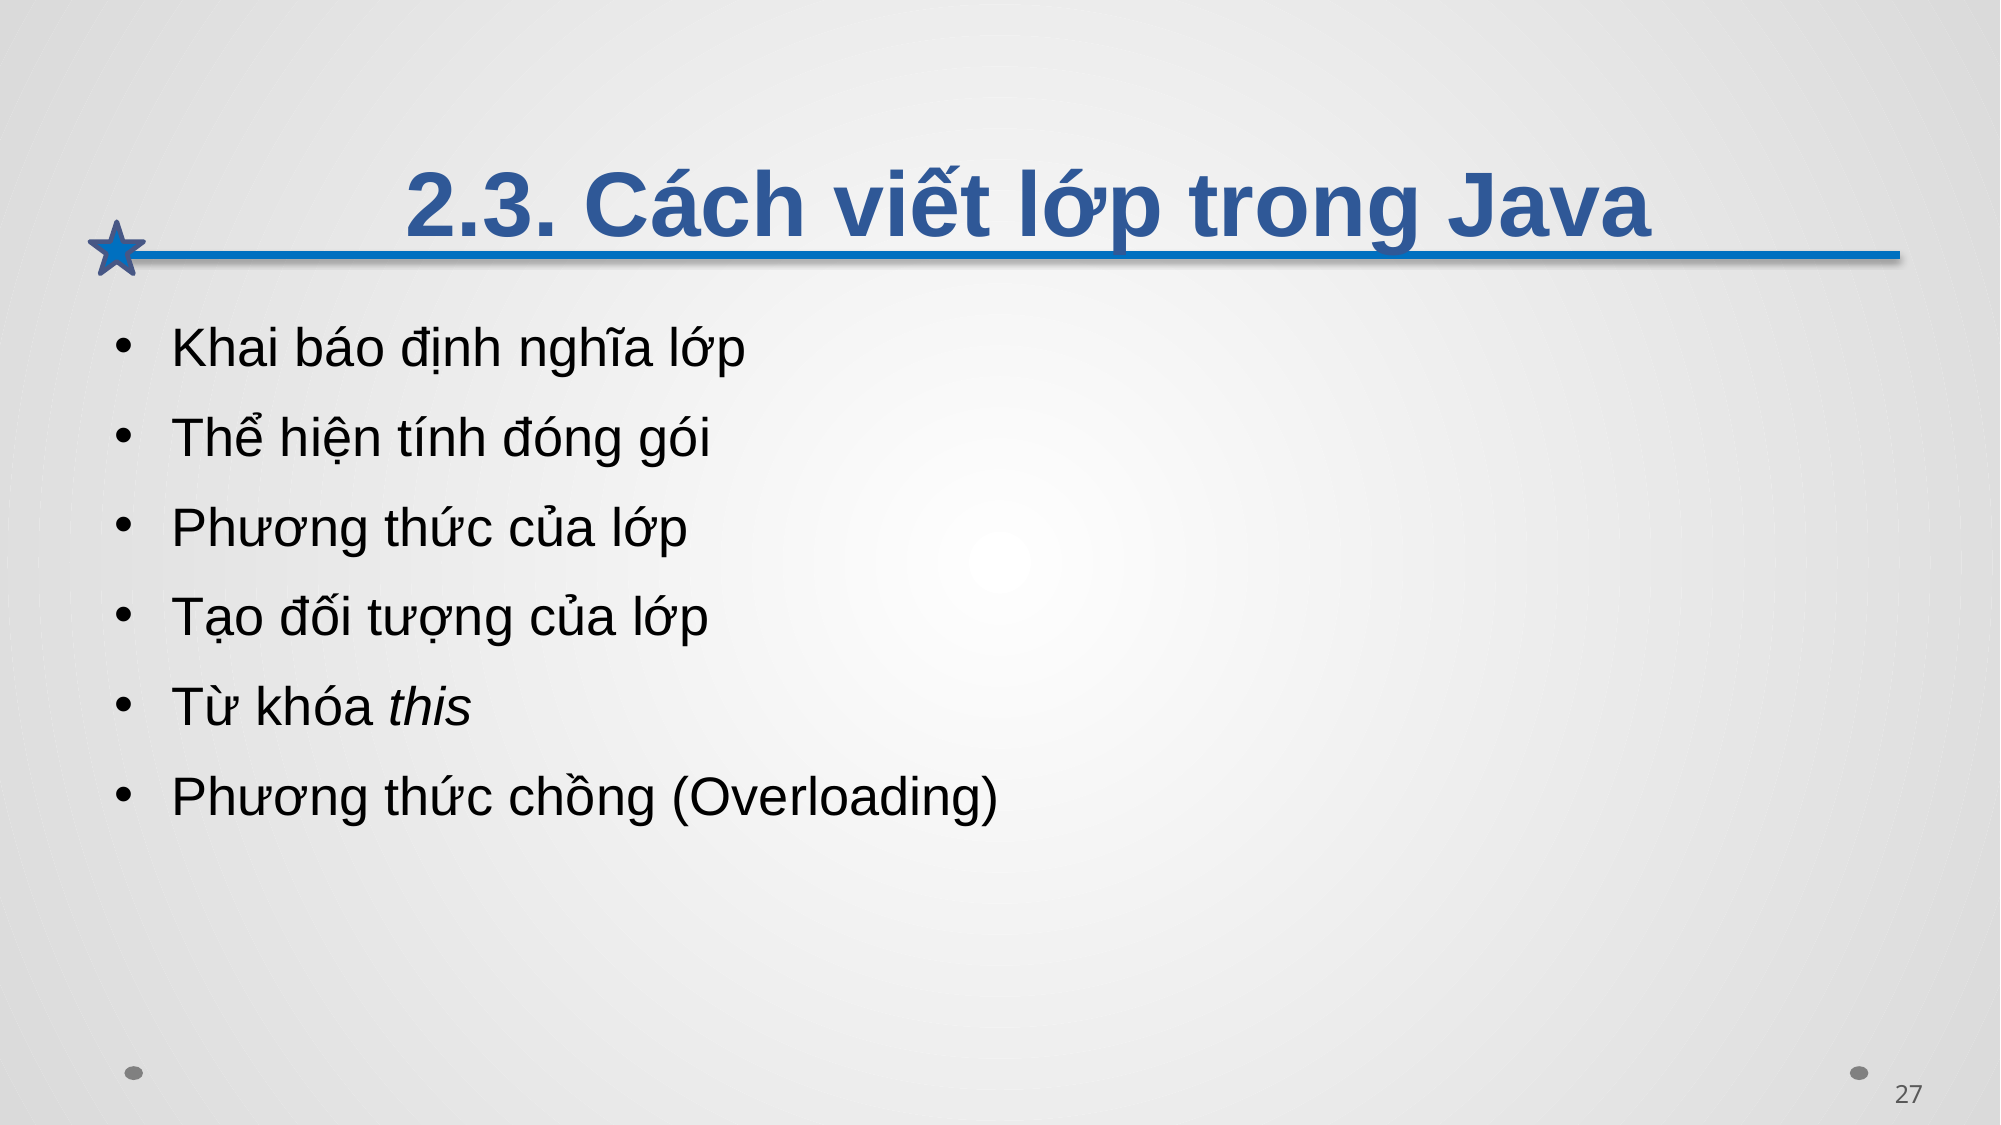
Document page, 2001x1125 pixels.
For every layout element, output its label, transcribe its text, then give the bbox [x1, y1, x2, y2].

list Khai báo định nghĩa lớp Thể hiện tính đóng gói Phương thức của lớp Tạo đối tượng của lớp Từ khóa this Phương thức chồng (Overloading) [99, 304, 1900, 1064]
title 2.3. Cách viết lớp trong Java [161, 28, 1897, 263]
slide_number 27 [1890, 1065, 2000, 1125]
